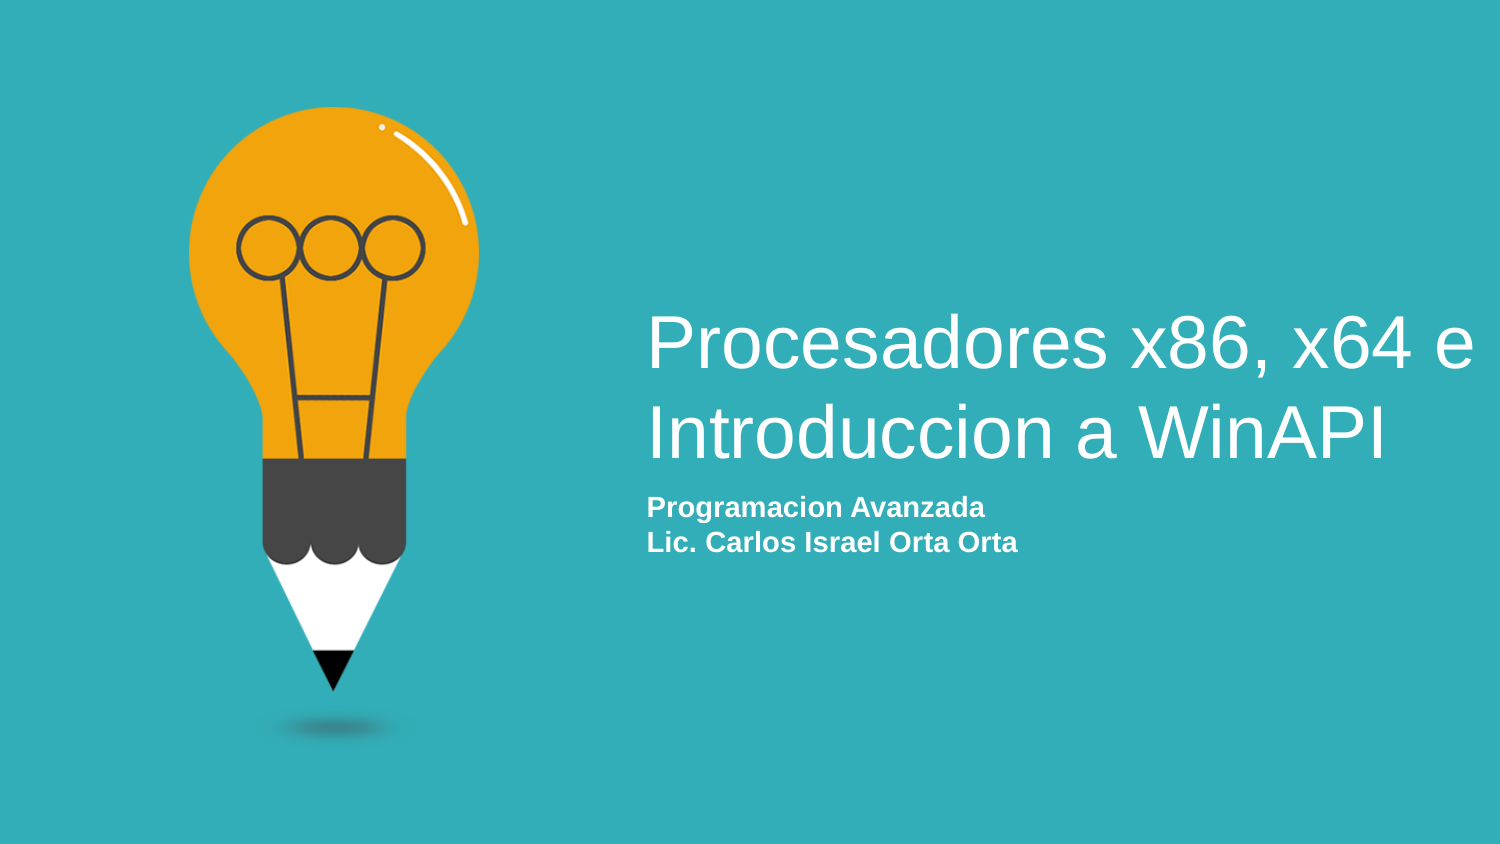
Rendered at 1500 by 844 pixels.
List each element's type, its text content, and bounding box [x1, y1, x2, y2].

list Procesadores x86, x64 e Introduccion a WinAPI [631, 294, 1500, 472]
list Programacion Avanzada Lic. Carlos Israel Orta Orta [631, 483, 1500, 564]
picture [189, 107, 479, 751]
